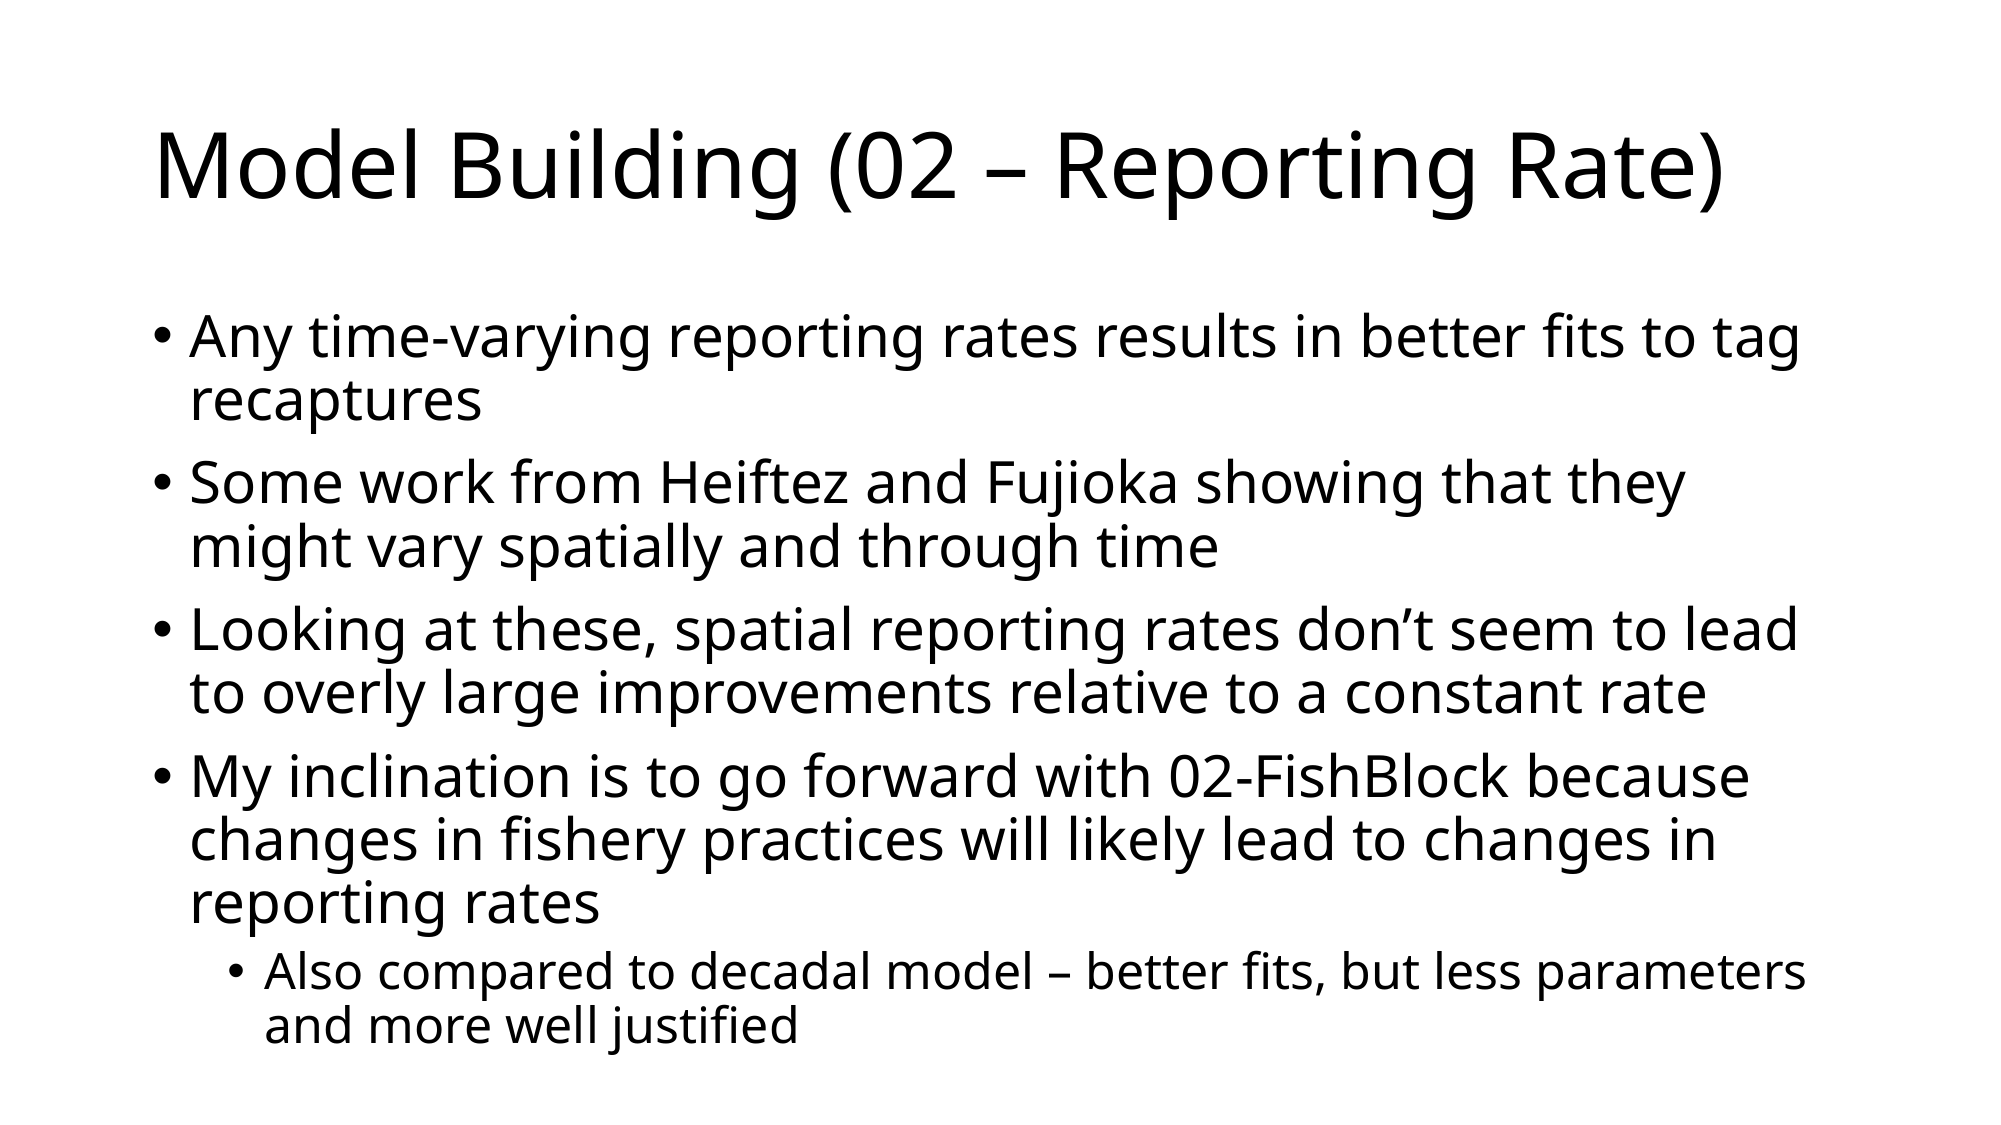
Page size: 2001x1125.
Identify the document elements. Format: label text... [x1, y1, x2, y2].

list Any time-varying reporting rates results in better fits to tag recaptures Some work from Heiftez and Fujioka showing that they might vary spatially and through time Looking at these, spatial reporting rates don’t seem to lead to overly large improvements relative to a constant rate My inclination is to go forward with 02-FishBlock because changes in fishery practices will likely lead to changes in reporting rates Also compared to decadal model – better fits, but less parameters and more well justified [137, 299, 1863, 1014]
title Model Building (02 – Reporting Rate) [137, 59, 1863, 278]
